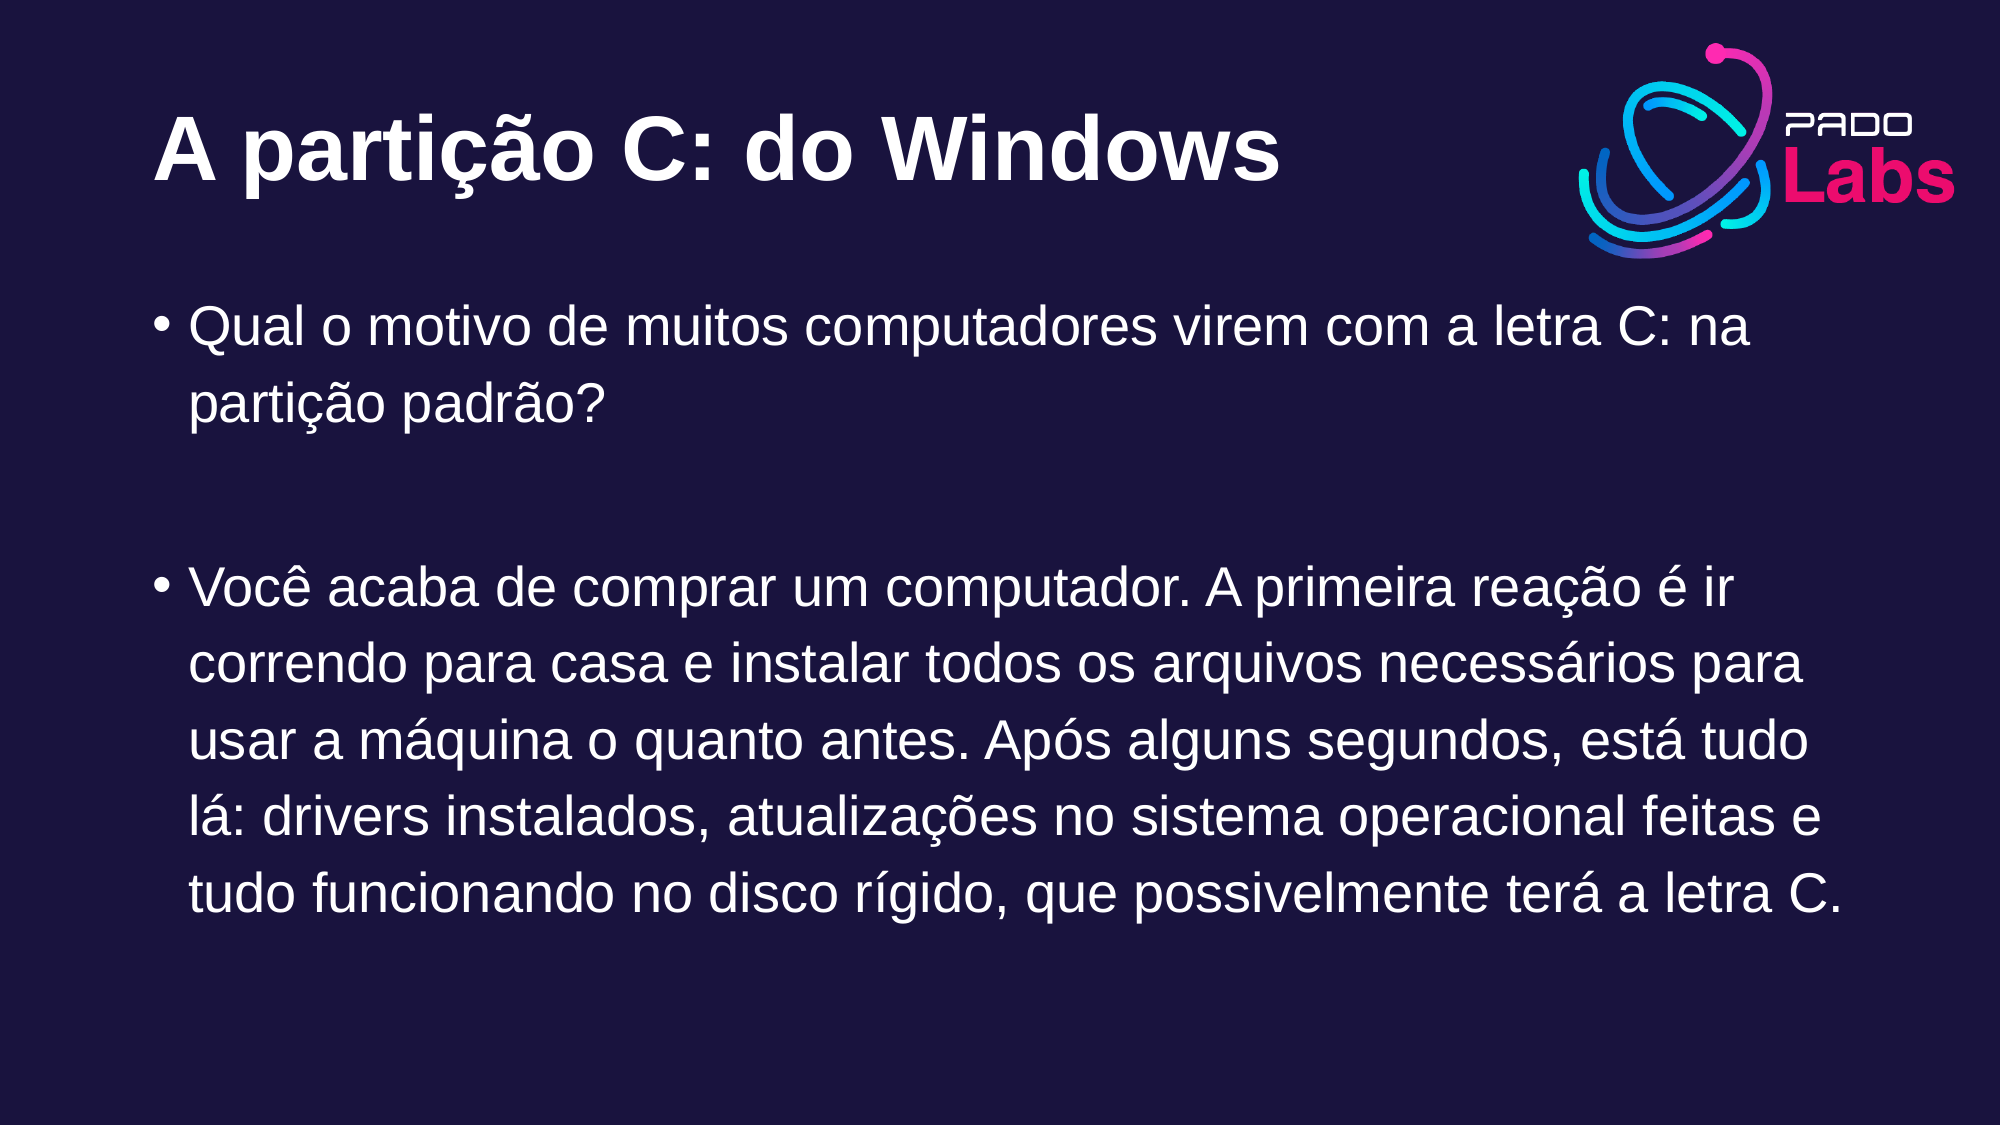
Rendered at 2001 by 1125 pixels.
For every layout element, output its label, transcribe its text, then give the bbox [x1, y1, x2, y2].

text_box A partição C: do Windows [137, 84, 1561, 217]
text_box Qual o motivo de muitos computadores virem com a letra C: na partição padrão? Você acaba de comprar um computador. A primeira reação é ir correndo para casa e instalar todos os arquivos necessários para usar a máquina o quanto antes. Após alguns segundos, está tudo lá: drivers instalados, atualizações no sistema operacional feitas e tudo funcionando no disco rígido, que possivelmente terá a letra C. [137, 273, 1863, 1014]
picture [1578, 43, 1956, 259]
